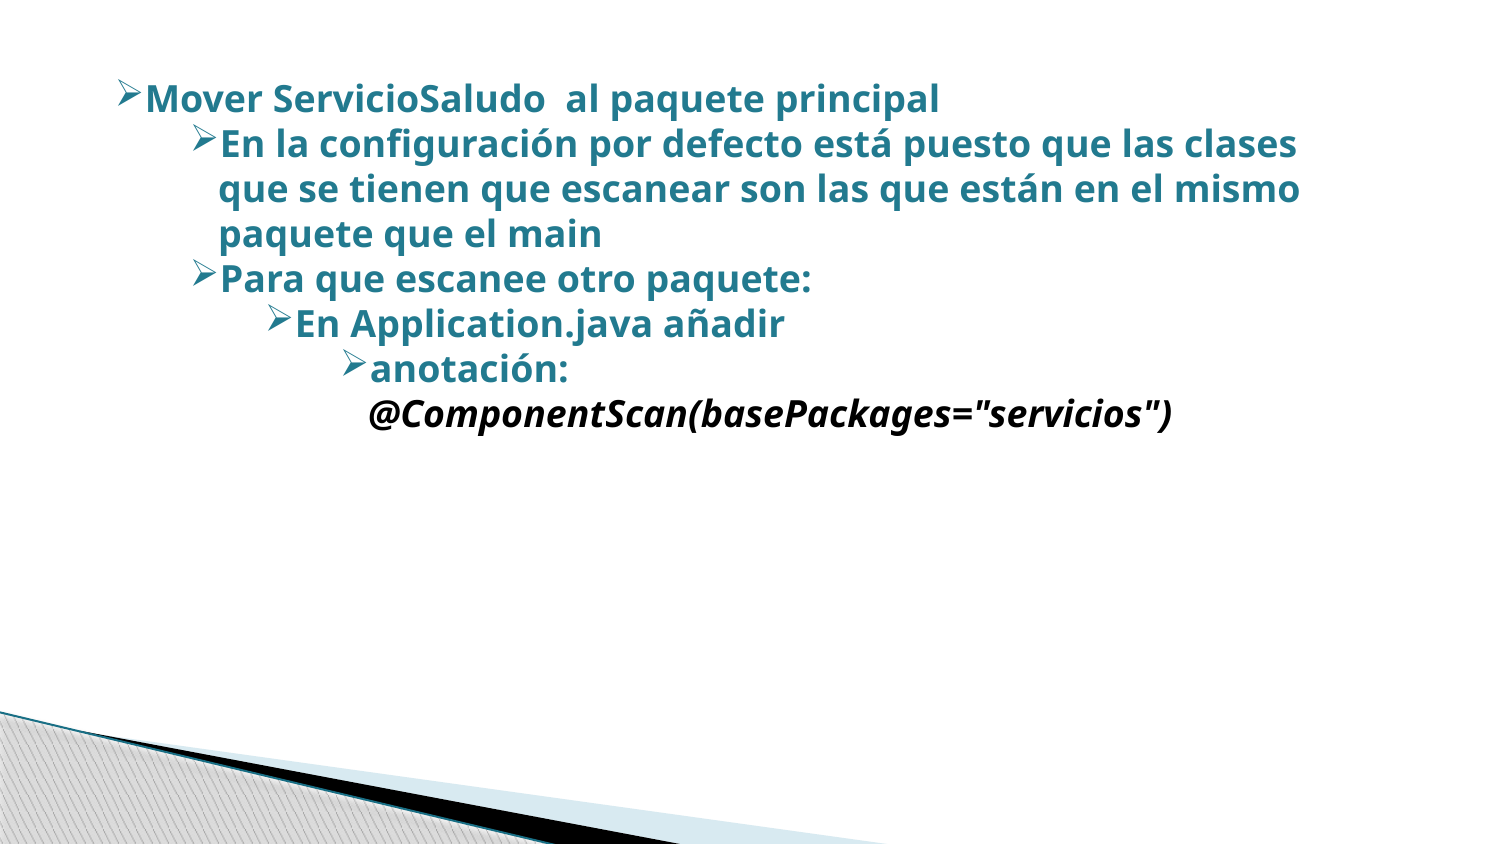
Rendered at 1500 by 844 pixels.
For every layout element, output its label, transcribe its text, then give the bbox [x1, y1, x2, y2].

text_box Mover ServicioSaludo al paquete principal En la configuración por defecto está puesto que las clases que se tienen que escanear son las que están en el mismo paquete que el main Para que escanee otro paquete: En Application.java añadir anotación: @ComponentScan(basePackages="servicios") [100, 67, 1388, 533]
